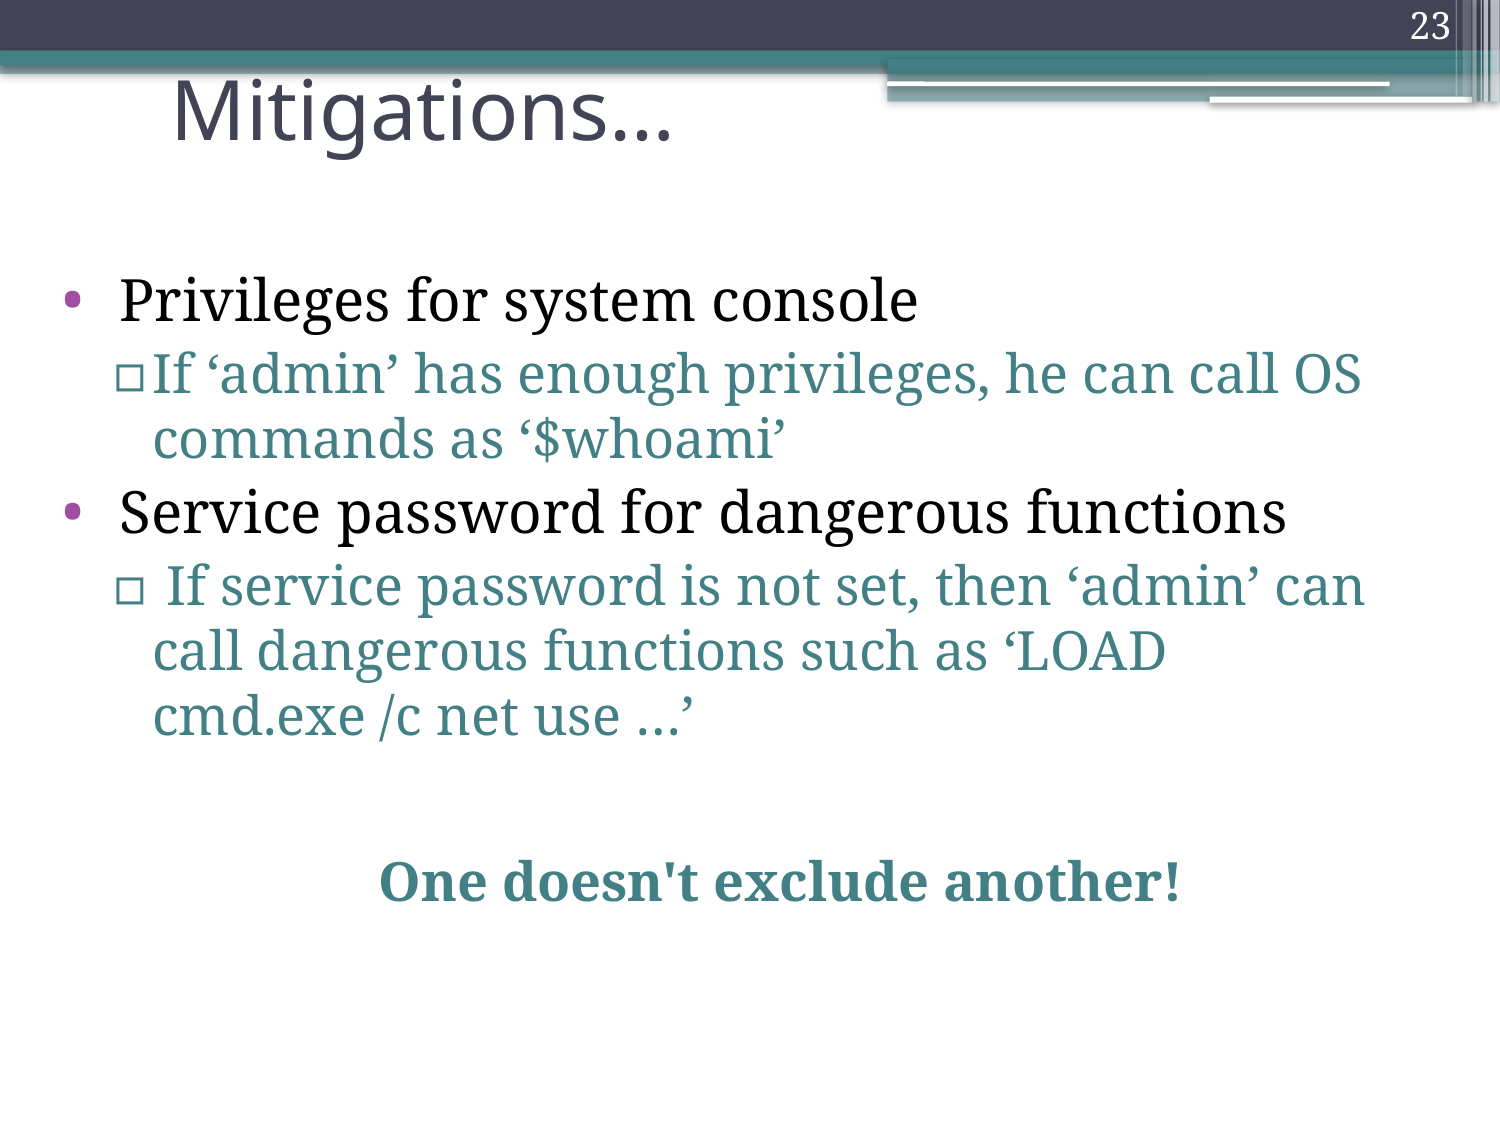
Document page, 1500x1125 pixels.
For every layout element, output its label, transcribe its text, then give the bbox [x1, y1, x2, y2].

slide_number 23 [1341, 0, 1466, 61]
title Mitigations… [155, 19, 1500, 195]
list Privileges for system console If ‘admin’ has enough privileges, he can call OS commands as ‘$whoami’ Service password for dangerous functions If service password is not set, then ‘admin’ can call dangerous functions such as ‘LOAD cmd.exe /c net use …’ One doesn't exclude another! [29, 255, 1459, 1059]
